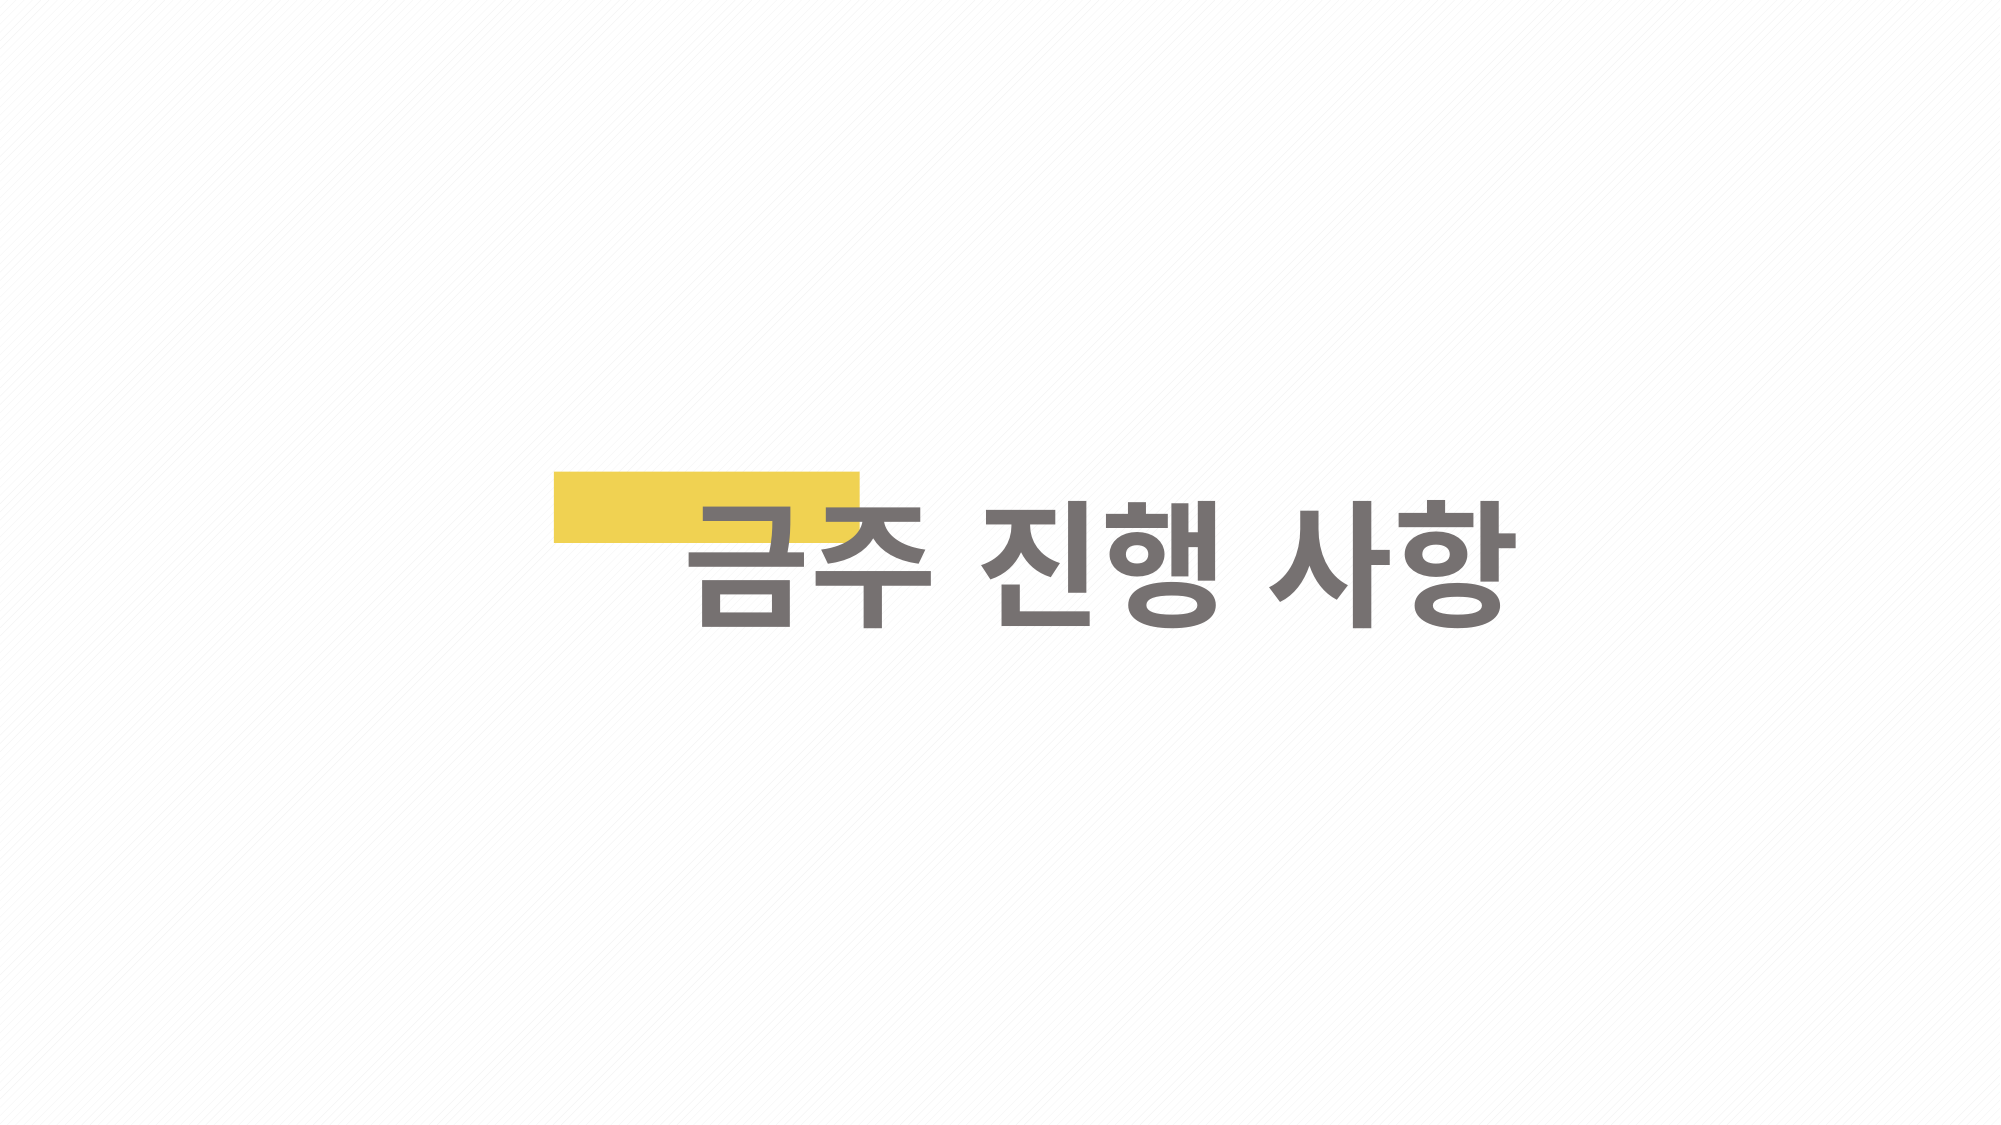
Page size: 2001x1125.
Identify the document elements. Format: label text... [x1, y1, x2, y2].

text_box 금주 진행 사항 [491, 471, 1713, 652]
